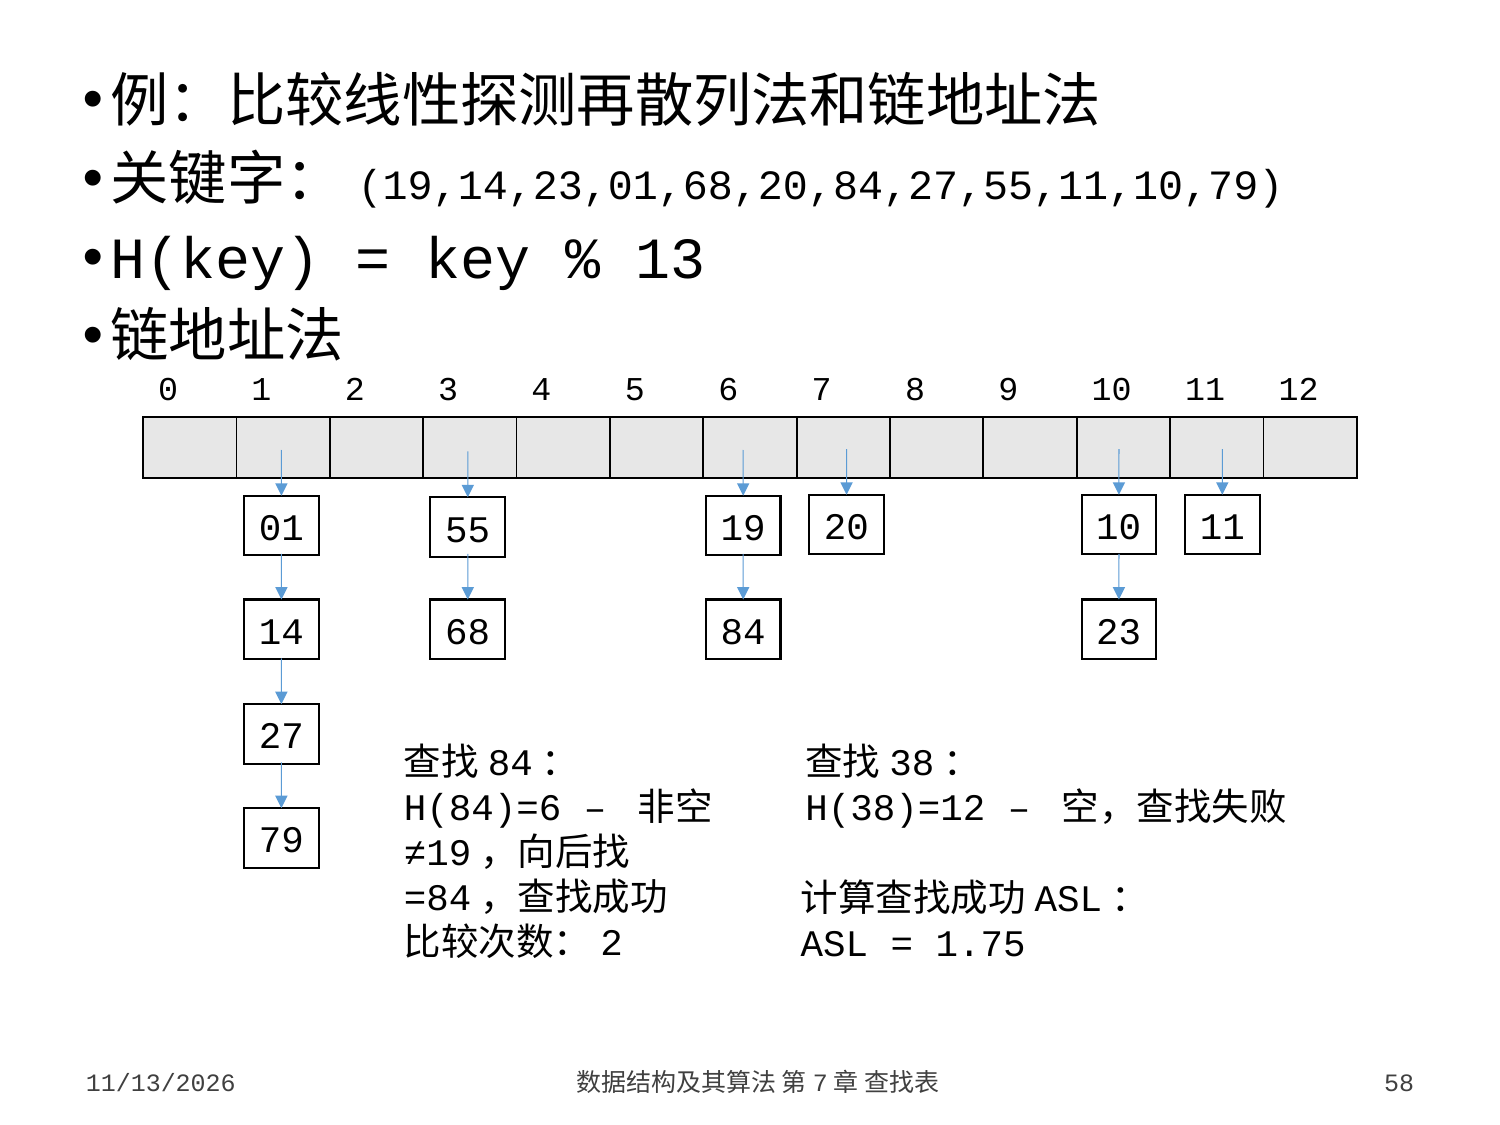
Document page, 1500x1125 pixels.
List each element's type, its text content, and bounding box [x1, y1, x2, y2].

table_header [1264, 418, 1356, 477]
text_box 84 [705, 598, 782, 660]
text_box 27 [243, 703, 320, 765]
text_box 68 [429, 598, 506, 660]
table_header [798, 418, 889, 477]
table_header 7 [797, 365, 890, 416]
slide_number 58 [1251, 1045, 1430, 1105]
text_box 19 [705, 495, 782, 556]
table_header [704, 418, 796, 477]
table_header 11 [1170, 365, 1263, 416]
table_header 2 [330, 365, 423, 416]
table_header [1078, 418, 1169, 477]
table_header [517, 418, 609, 477]
text_box 查找38： H(38)=12 – 空，查找失败 [790, 730, 1302, 836]
table_header [144, 418, 236, 477]
text_box 23 [1081, 598, 1157, 660]
table_header [237, 418, 329, 477]
table_header [1171, 418, 1263, 477]
text_box 20 [808, 494, 885, 555]
table_header 10 [1077, 365, 1170, 416]
text_box 01 [243, 495, 320, 556]
table_header [424, 418, 516, 477]
table_header 9 [983, 365, 1077, 416]
table_header [891, 418, 982, 477]
table_header 12 [1263, 365, 1357, 416]
table_header [331, 418, 422, 477]
text_box 55 [429, 496, 506, 558]
table_header 8 [890, 365, 983, 416]
table_header 6 [703, 365, 797, 416]
table_header 3 [423, 365, 517, 416]
table_header 4 [517, 365, 610, 416]
text_box 11 [1184, 494, 1261, 555]
text_box 14 [243, 598, 320, 660]
table_header [611, 418, 702, 477]
text_box 查找84： H(84)=6 – 非空 ≠19，向后找 =84，查找成功 比较次数：2 [389, 730, 728, 971]
table_header 0 [143, 365, 236, 416]
text_box 计算查找成功ASL： ASL = 1.75 [785, 866, 1164, 972]
list 例：比较线性探测再散列法和链地址法 关键字：(19,14,23,01,68,20,84,27,55,11,10,79) H(key) = key % 13 链地址法 [70, 58, 1430, 1022]
text_box 79 [243, 807, 320, 869]
footer 数据结构及其算法 第7章 查找表 [281, 1045, 1235, 1105]
table_header 5 [610, 365, 703, 416]
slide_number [70, 1045, 264, 1105]
table_header 1 [236, 365, 330, 416]
text_box 10 [1081, 494, 1157, 555]
table_header [984, 418, 1076, 477]
